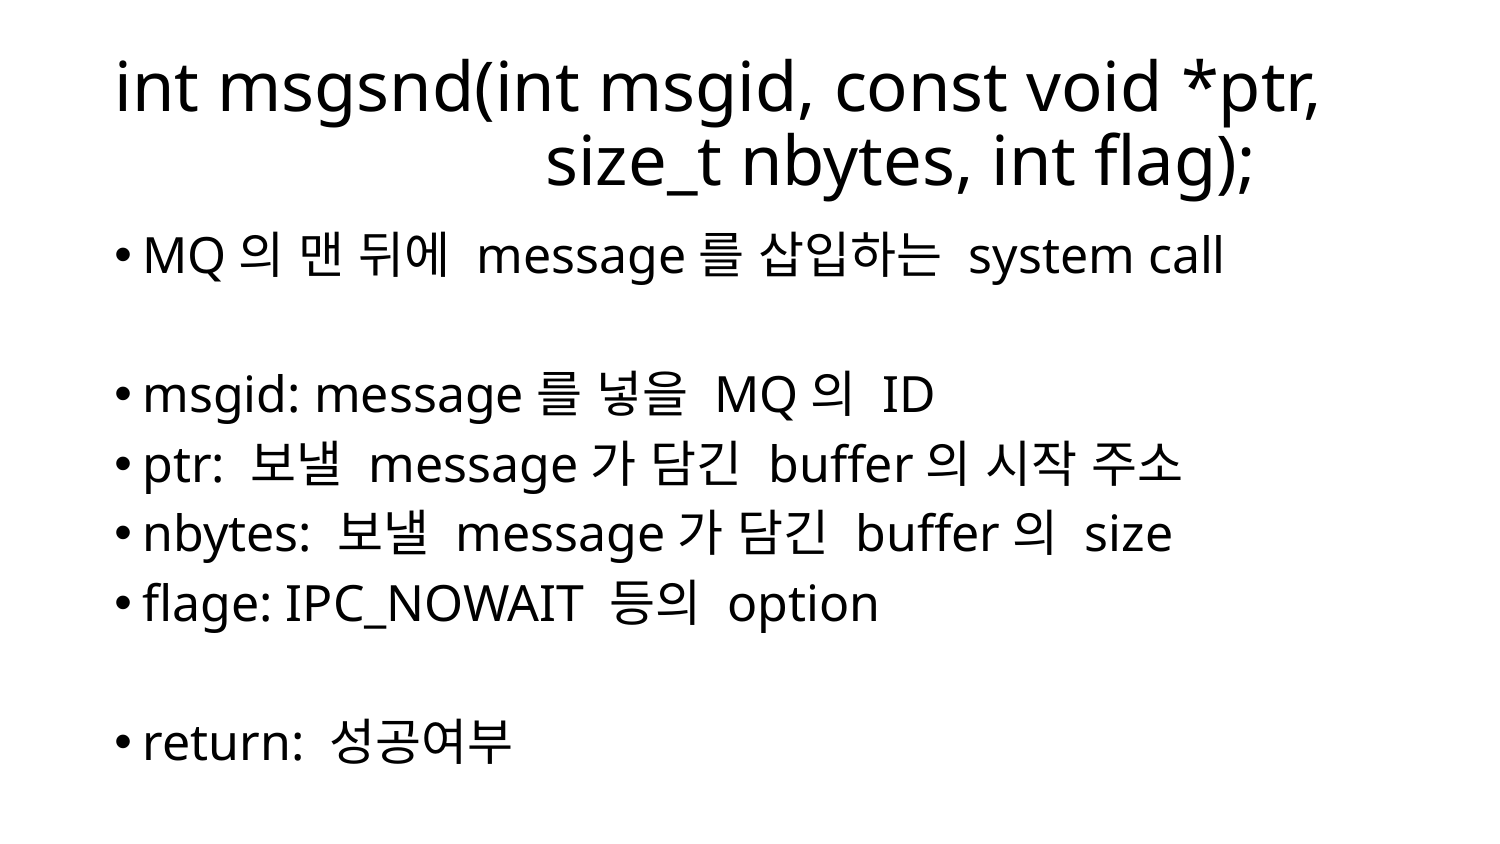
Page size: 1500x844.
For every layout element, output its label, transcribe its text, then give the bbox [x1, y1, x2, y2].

list MQ의 맨 뒤에 message를 삽입하는 system call msgid: message를 넣을 MQ의 ID ptr: 보낼 message가 담긴 buffer의 시작 주소 nbytes: 보낼 message가 담긴 buffer의 size flage: IPC_NOWAIT 등의 option return: 성공여부 [103, 224, 1397, 844]
title int msgsnd(int msgid, const void *ptr, size_t nbytes, int flag); [103, 44, 1397, 208]
